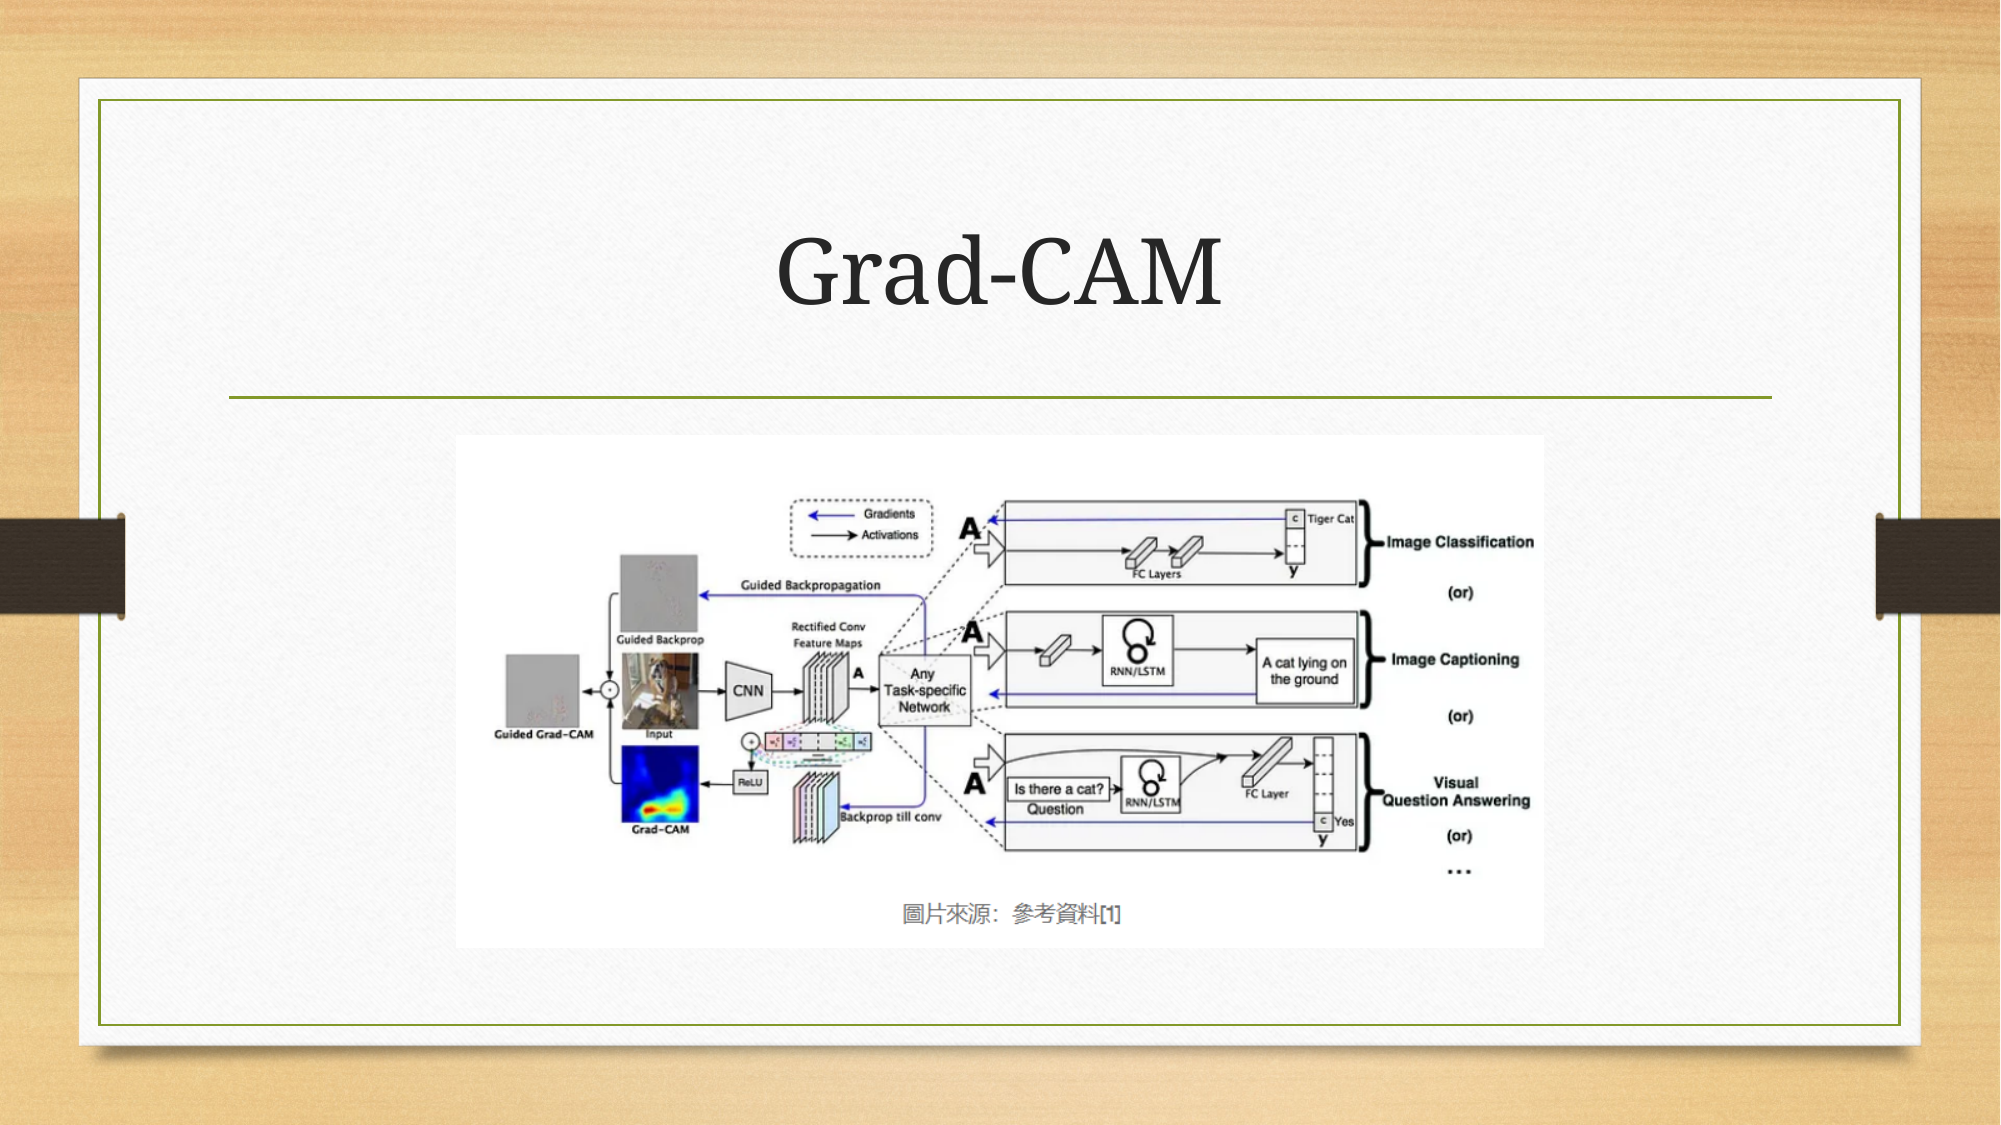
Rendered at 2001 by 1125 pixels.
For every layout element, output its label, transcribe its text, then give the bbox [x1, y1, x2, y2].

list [455, 435, 1545, 949]
picture [0, 0, 2001, 1125]
title Grad-CAM [212, 161, 1788, 375]
